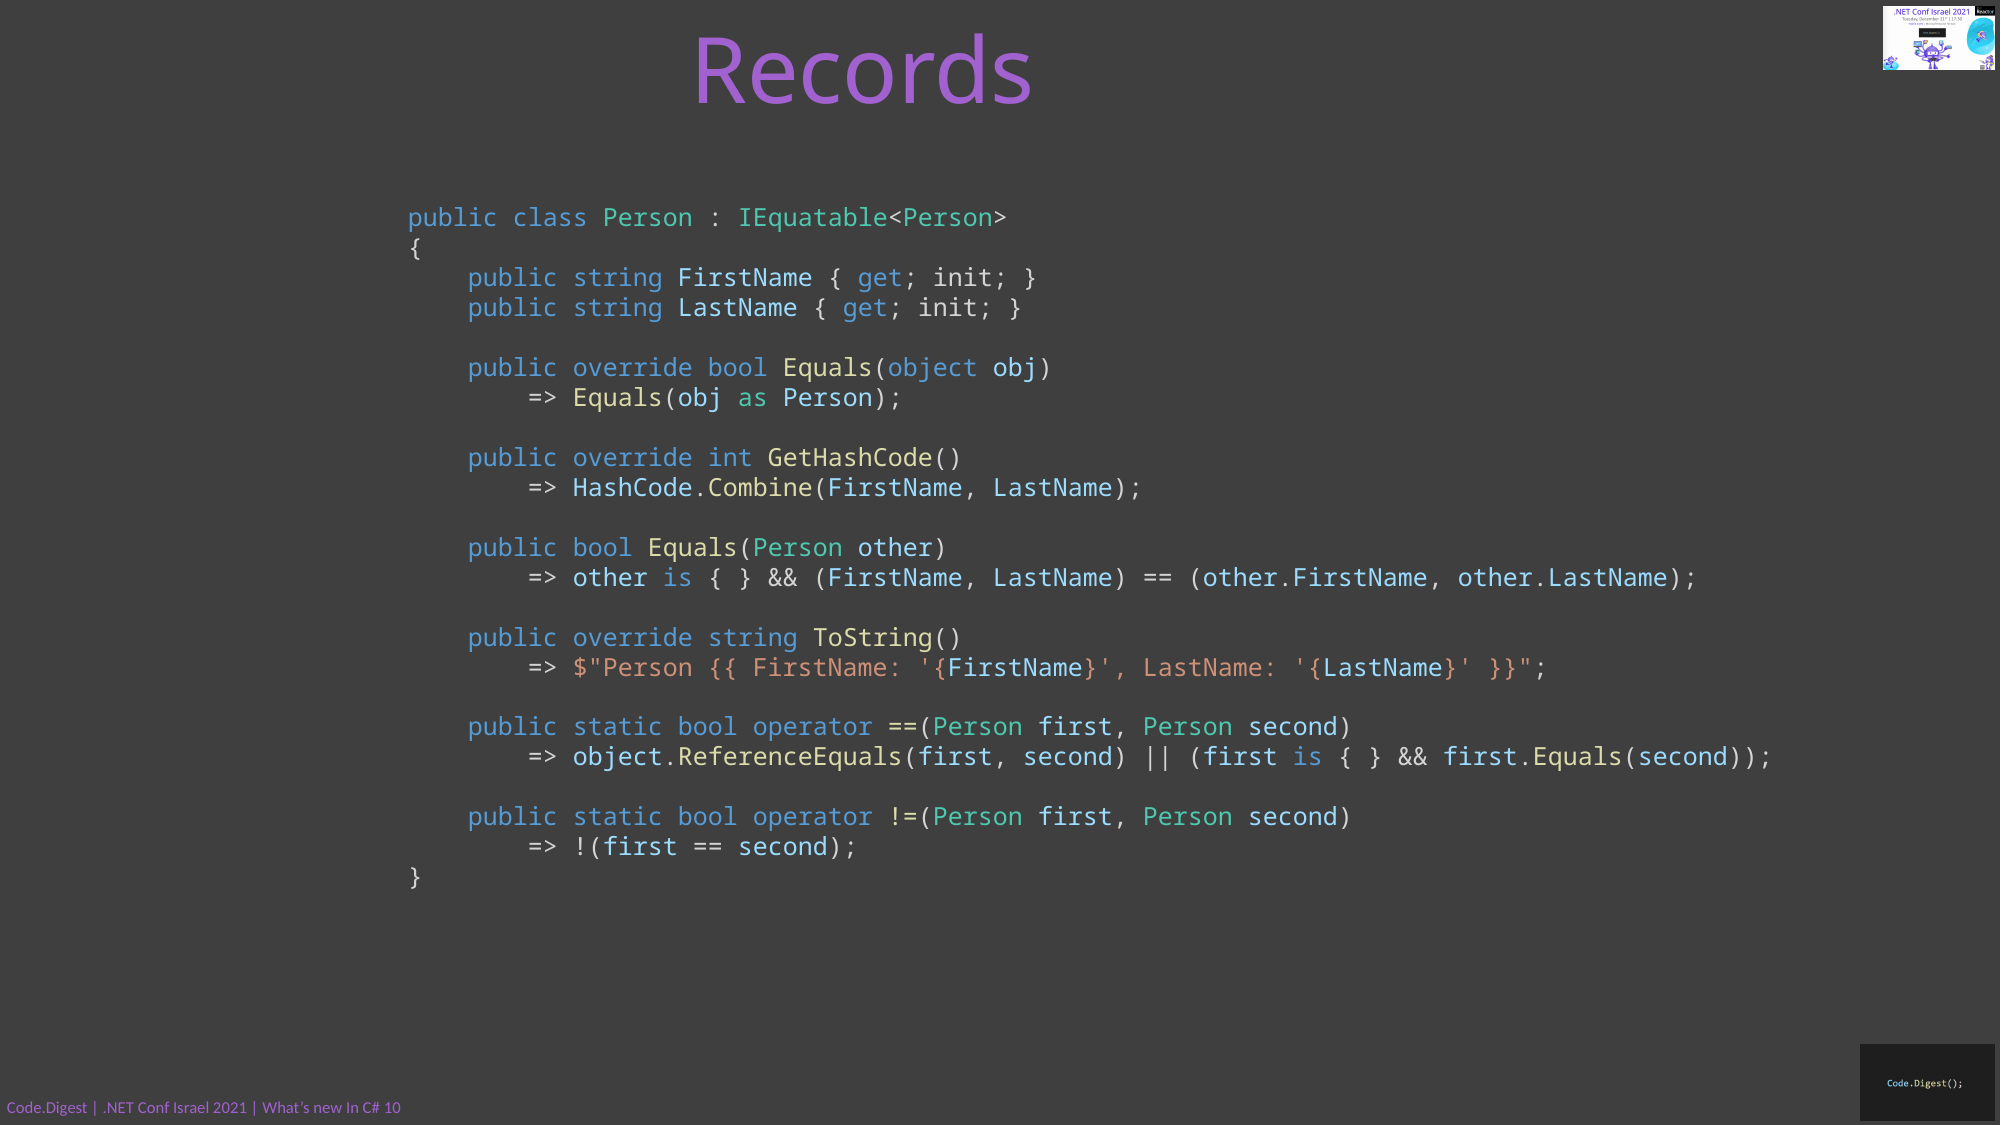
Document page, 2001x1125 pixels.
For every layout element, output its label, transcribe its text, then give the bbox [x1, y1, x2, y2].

picture [1883, 6, 1995, 70]
text_box public class Person : IEquatable<Person> { public string FirstName { get; init; } public string LastName { get; init; } public override bool Equals(object obj) => Equals(obj as Person); public override int GetHashCode() => HashCode.Combine(FirstName, LastName); public bool Equals(Person other) => other is { } && (FirstName, LastName) == (other.FirstName, other.LastName); public override string ToString() => $"Person {{ FirstName: '{FirstName}', LastName: '{LastName}' }}"; public static bool operator ==(Person first, Person second) => object.ReferenceEquals(first, second) || (first is { } && first.Equals(second)); public static bool operator !=(Person first, Person second) => !(first == second); } [393, 194, 1800, 898]
title Records [0, 0, 1725, 147]
picture [1860, 1044, 1995, 1121]
text_box Code.Digest | .NET Conf Israel 2021 | What’s new In C# 10 [0, 1089, 417, 1125]
